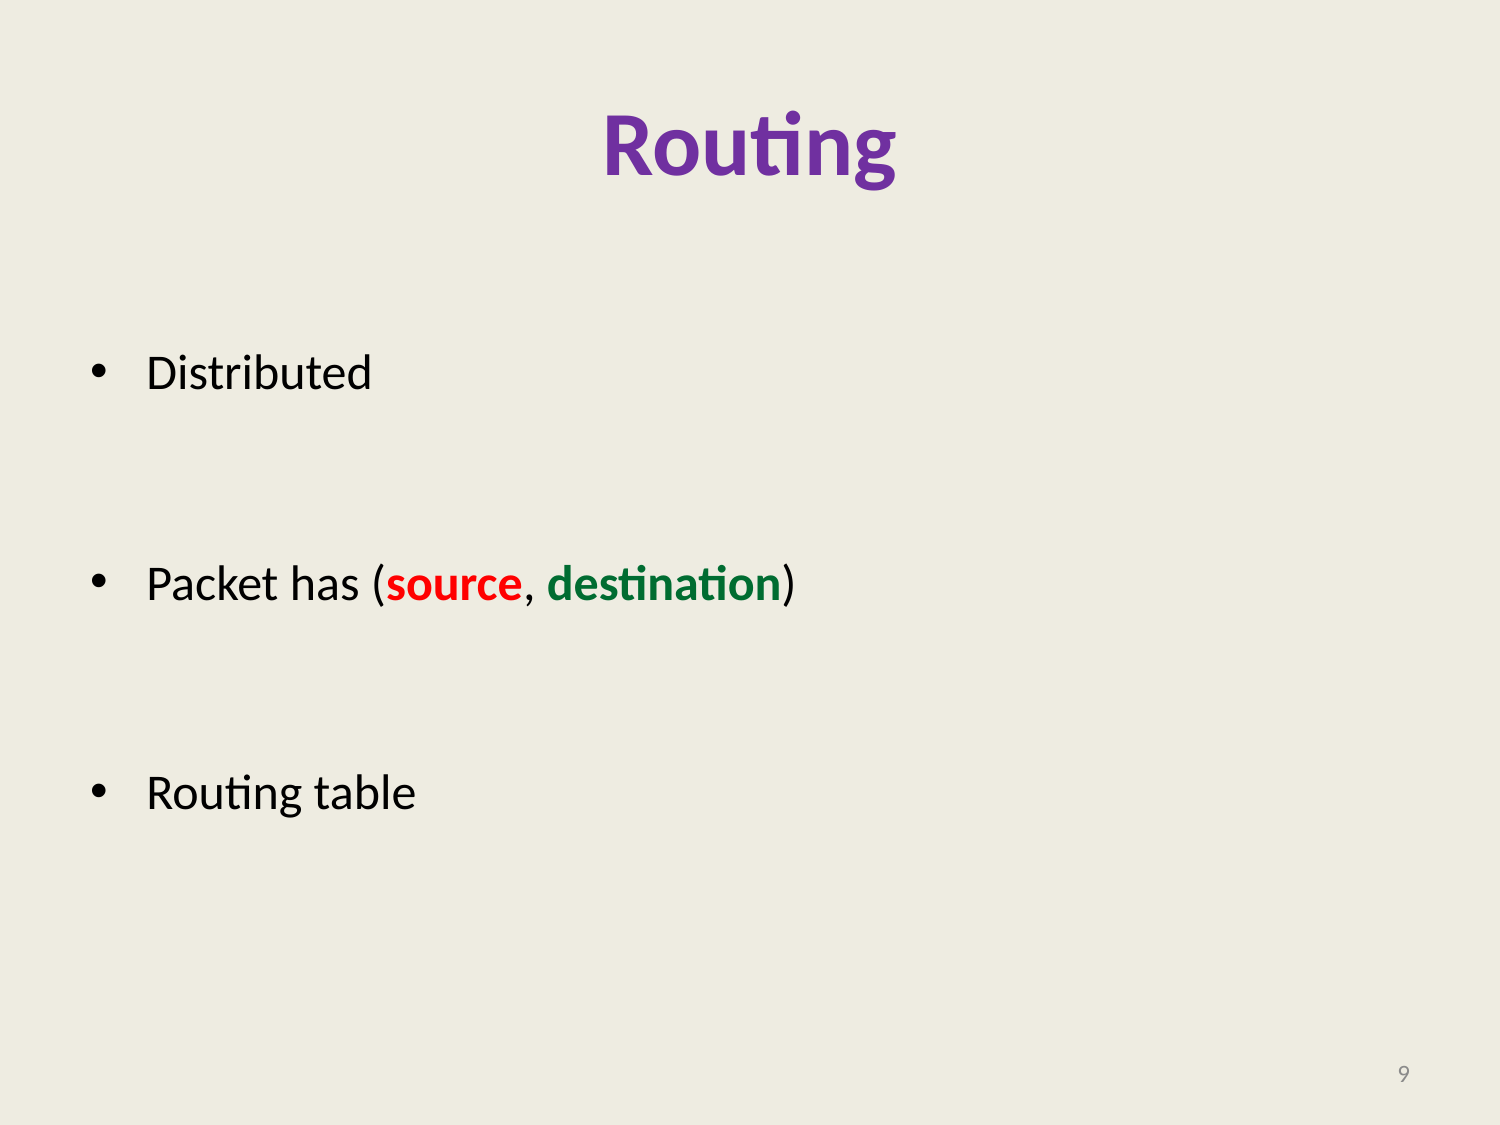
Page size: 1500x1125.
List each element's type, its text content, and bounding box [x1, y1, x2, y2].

list Distributed Packet has (source, destination) Routing table [75, 262, 1425, 1005]
title Routing [75, 45, 1425, 233]
slide_number 9 [1074, 1042, 1425, 1103]
